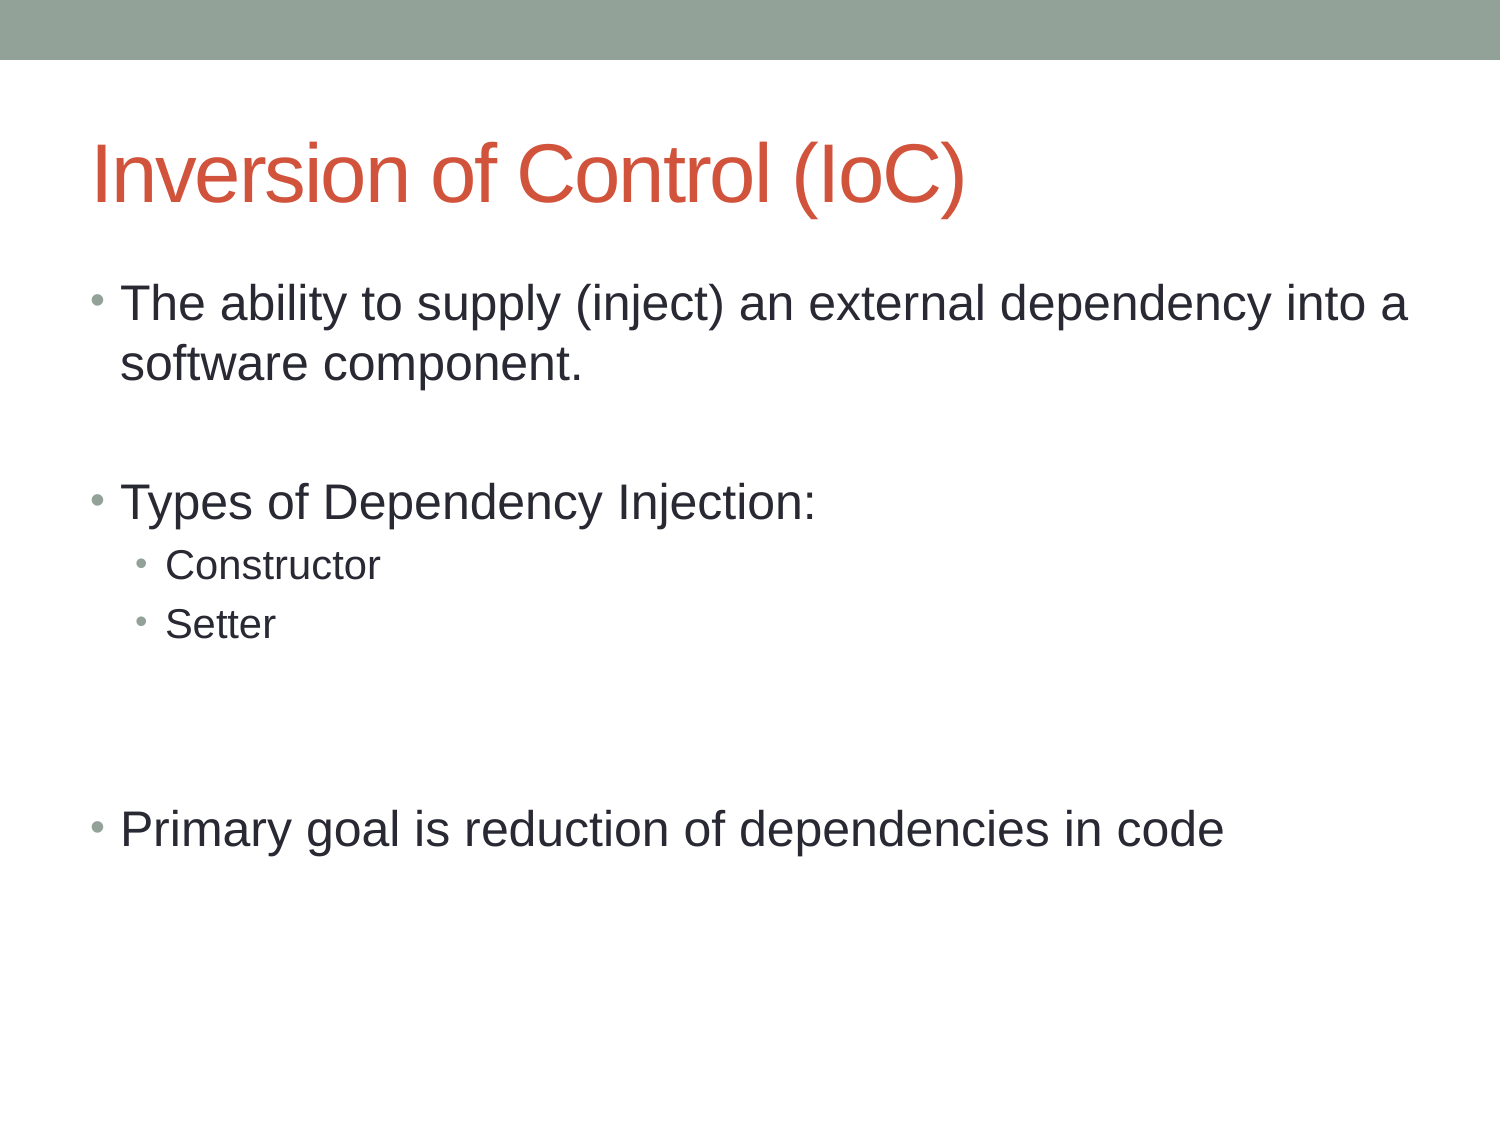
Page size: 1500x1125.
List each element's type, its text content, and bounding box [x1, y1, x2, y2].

title Inversion of Control (IoC) [75, 87, 1425, 250]
list The ability to supply (inject) an external dependency into a software component. Types of Dependency Injection: Constructor Setter Primary goal is reduction of dependencies in code [75, 262, 1425, 1063]
